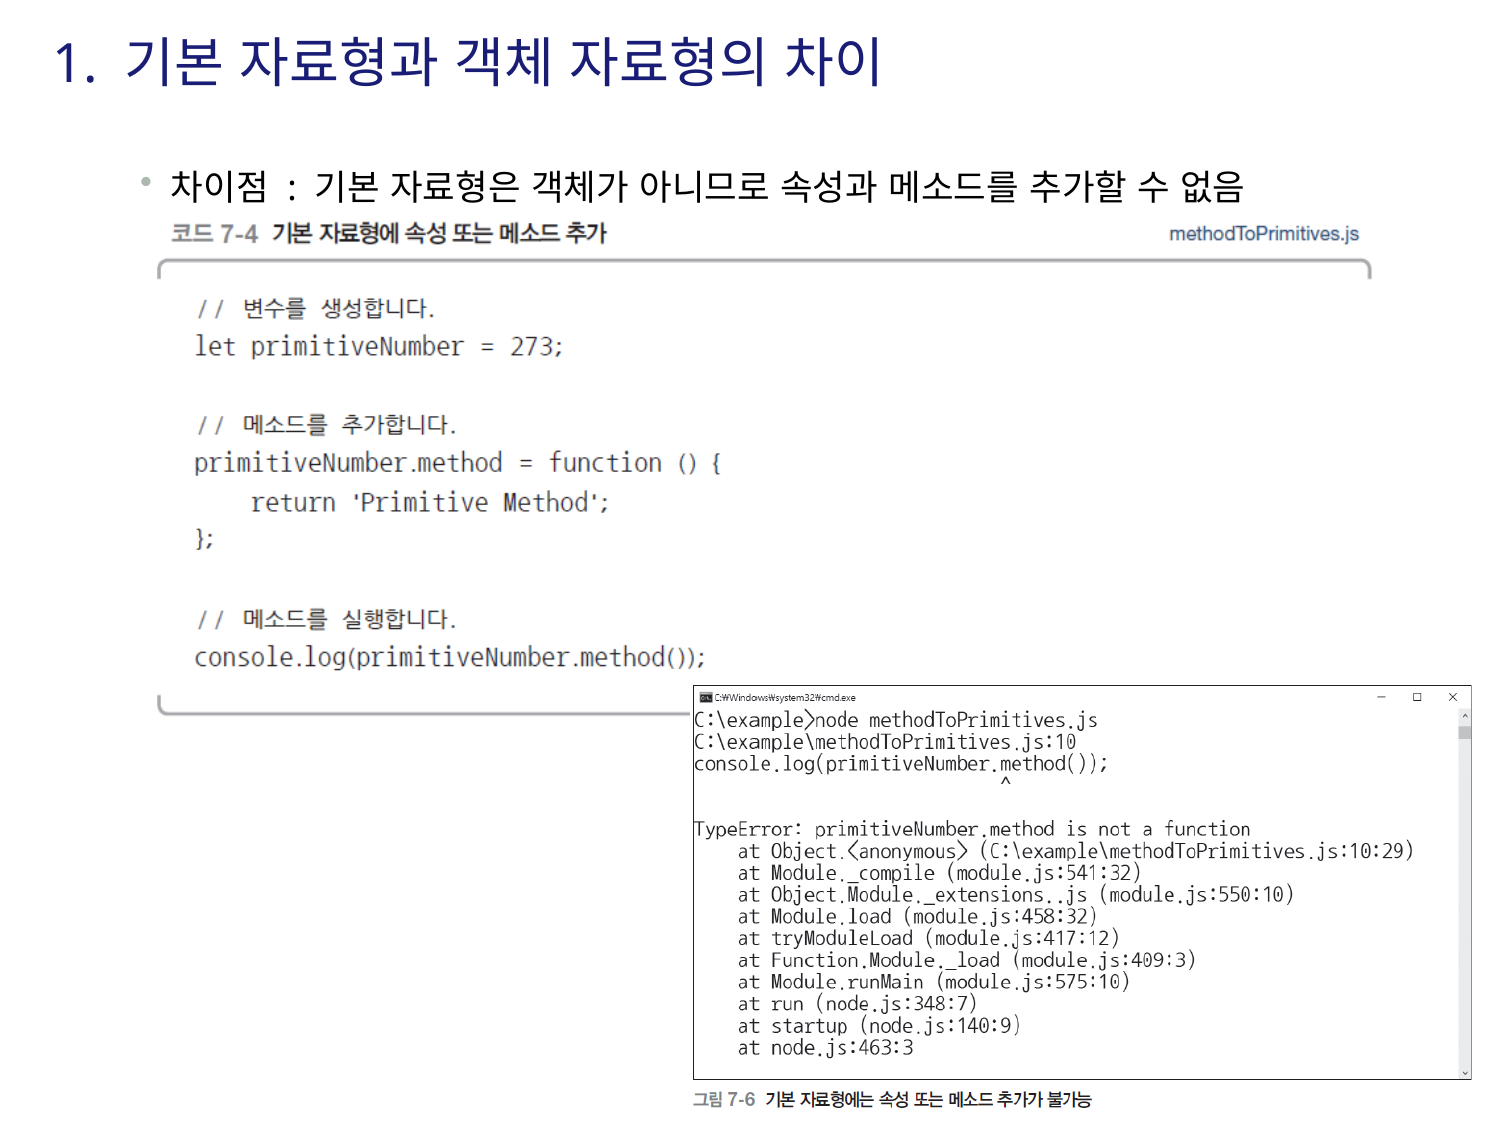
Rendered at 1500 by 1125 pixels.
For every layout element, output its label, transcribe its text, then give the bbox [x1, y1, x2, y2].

picture [156, 218, 1472, 1109]
title 1. 기본 자료형과 객체 자료형의 차이 [37, 13, 1278, 109]
list 차이점 : 기본 자료형은 객체가 아니므로 속성과 메소드를 추가할 수 없음 [37, 152, 1463, 1091]
